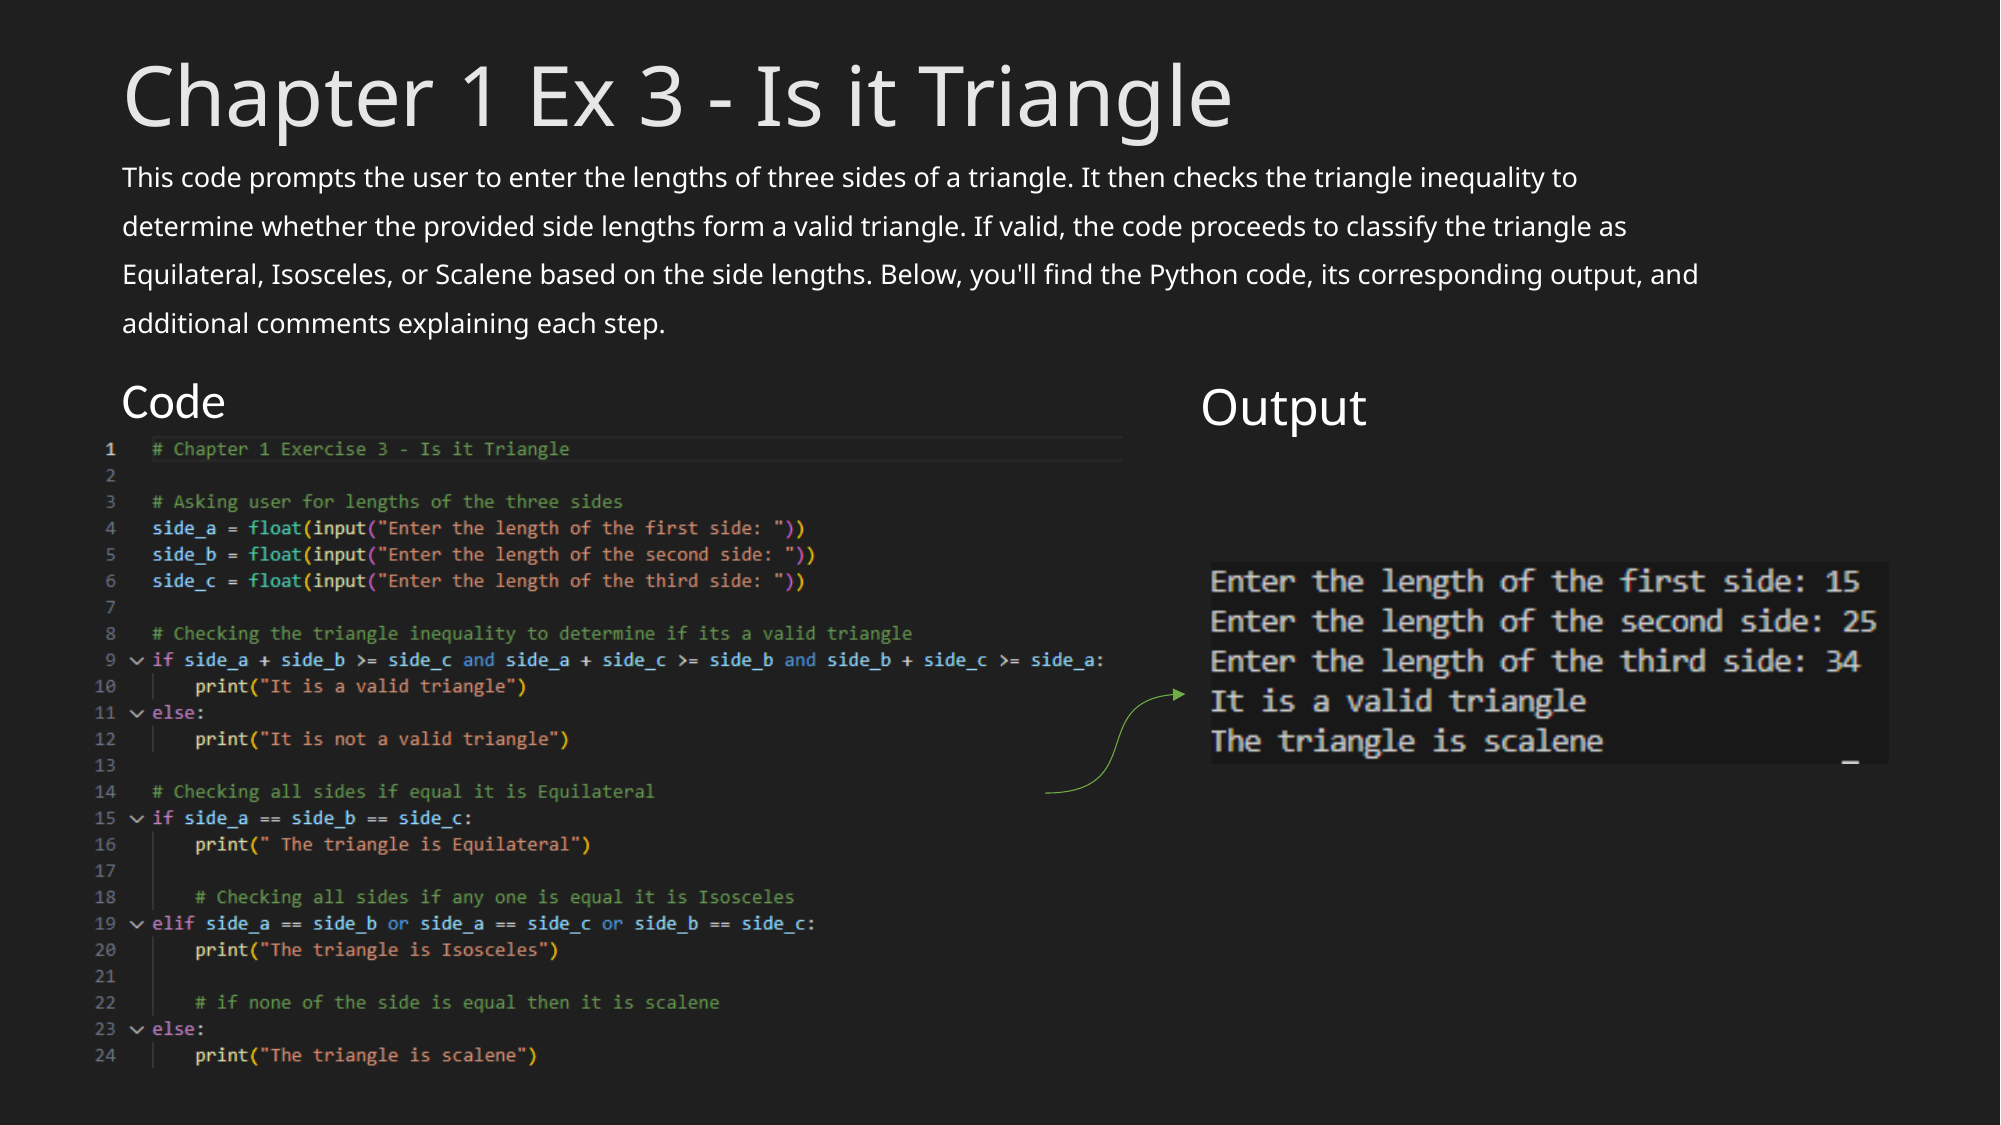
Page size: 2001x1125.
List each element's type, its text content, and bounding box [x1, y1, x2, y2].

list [87, 436, 1122, 1081]
list This code prompts the user to enter the lengths of three sides of a triangle. It then checks the triangle inequality to determine whether the provided side lengths form a valid triangle. If valid, the code proceeds to classify the triangle as Equilateral, Isosceles, or Scalene based on the side lengths. Below, you'll find the Python code, its corresponding output, and additional comments explaining each step. [107, 203, 1718, 347]
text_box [1045, 693, 1186, 793]
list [1211, 562, 1889, 764]
text_box Code [107, 360, 251, 436]
title Chapter 1 Ex 3 - Is it Triangle [107, 0, 1833, 209]
text_box Output [1185, 368, 1390, 443]
